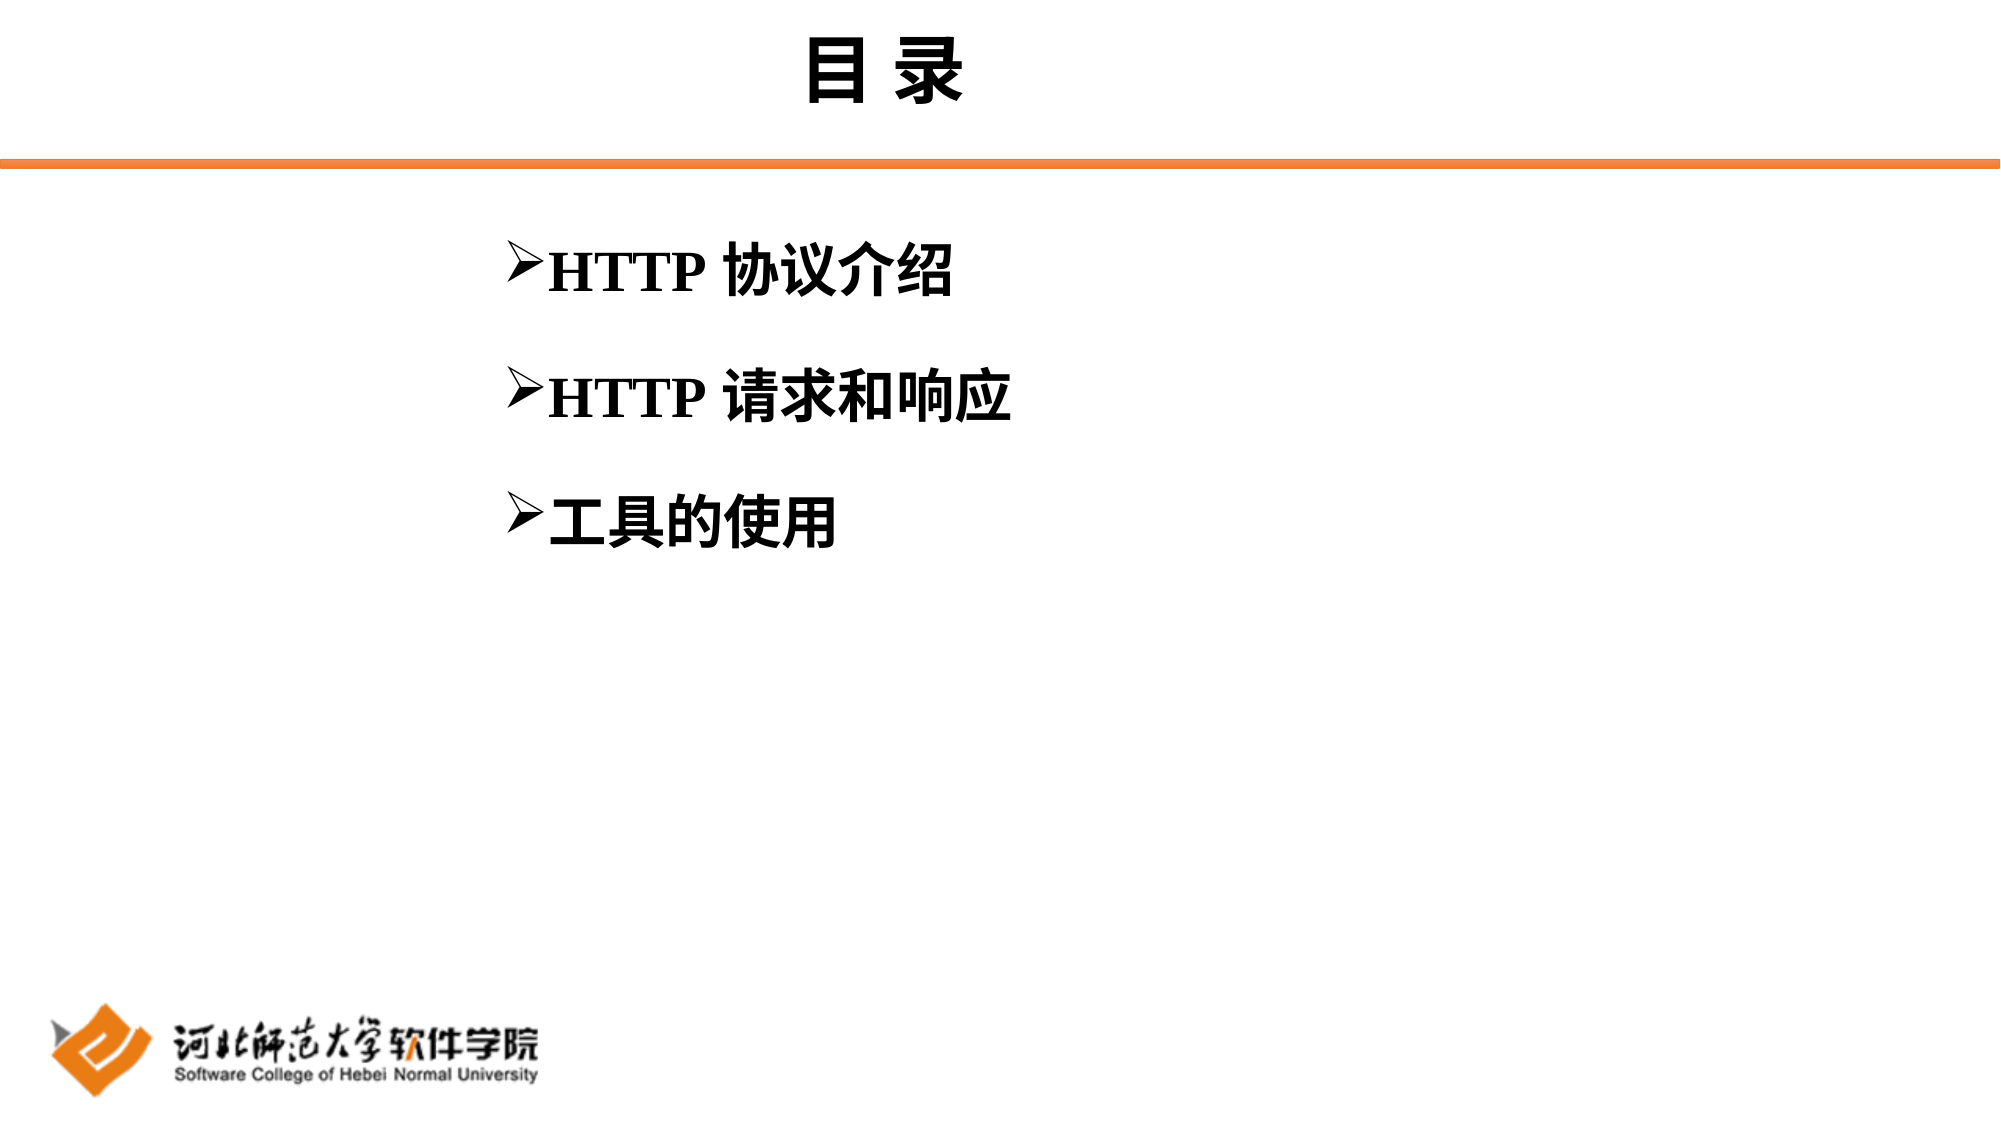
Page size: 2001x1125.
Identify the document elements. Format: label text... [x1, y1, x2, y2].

picture [37, 995, 565, 1103]
list HTTP协议介绍 HTTP请求和响应 工具的使用 [487, 191, 1569, 905]
title 目 录 [342, 0, 1424, 147]
